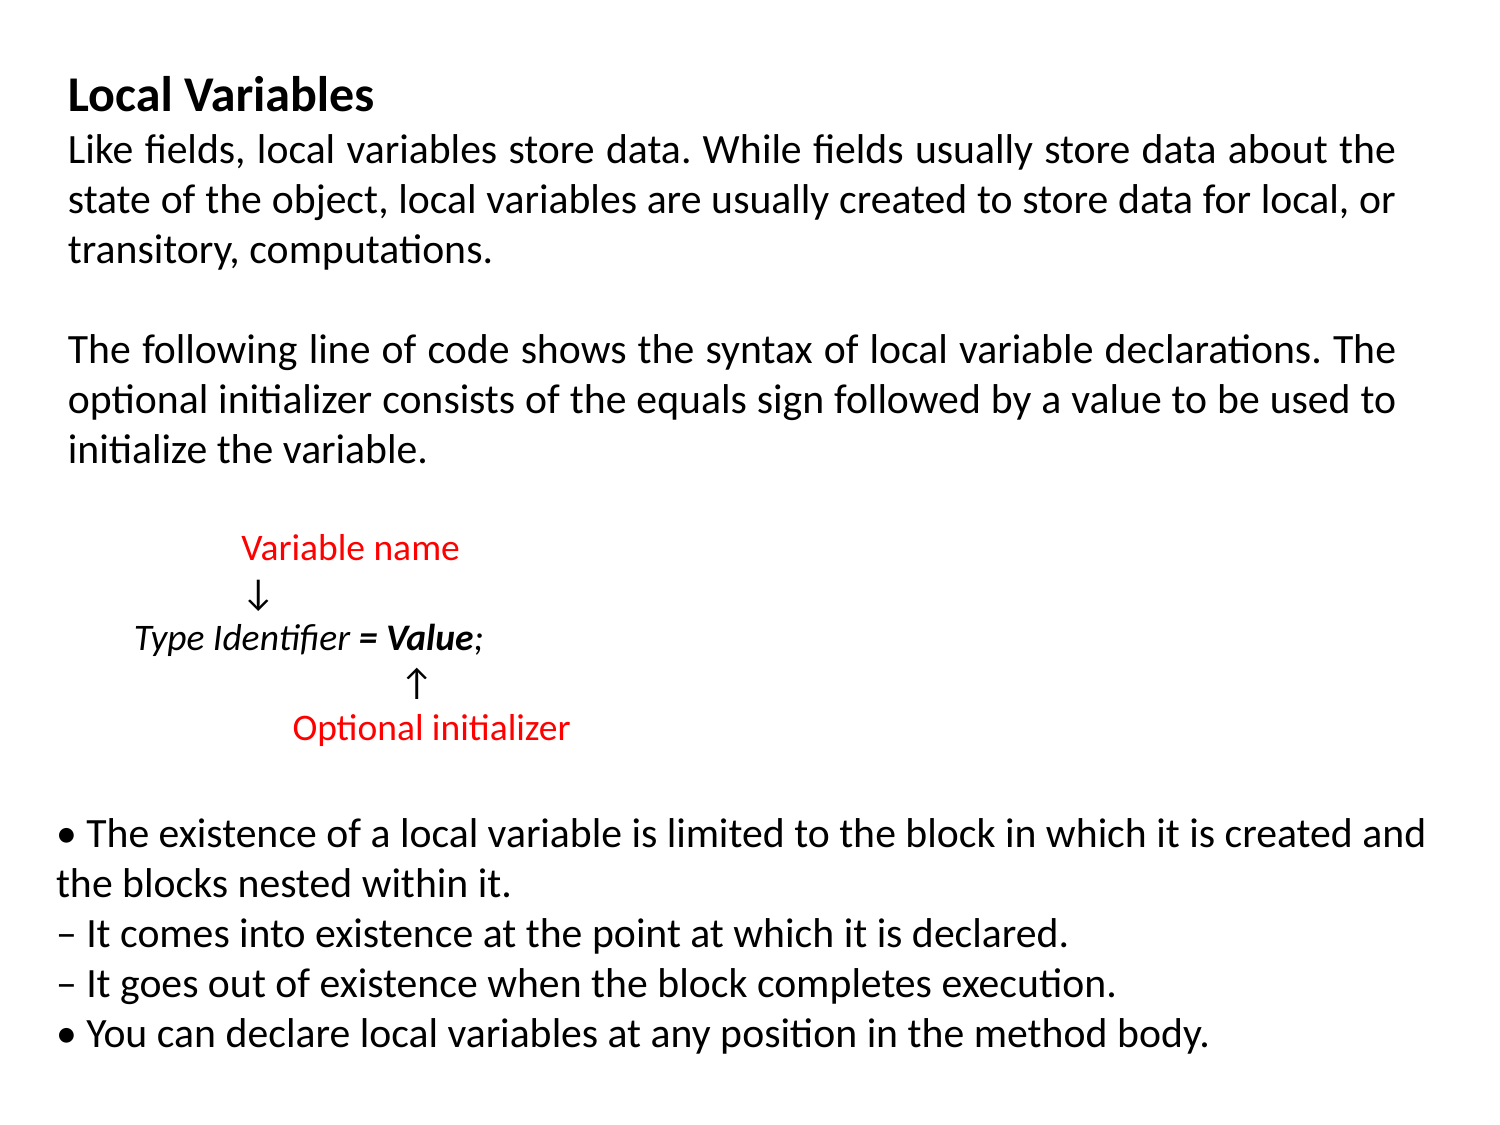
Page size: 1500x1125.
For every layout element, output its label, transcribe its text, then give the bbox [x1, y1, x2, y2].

text_box Local Variables Like fields, local variables store data. While fields usually store data about the state of the object, local variables are usually created to store data for local, or transitory, computations. The following line of code shows the syntax of local variable declarations. The optional initializer consists of the equals sign followed by a value to be used to initialize the variable. [53, 54, 1412, 480]
text_box • The existence of a local variable is limited to the block in which it is created and the blocks nested within it. – It comes into existence at the point at which it is declared. – It goes out of existence when the block completes execution. • You can declare local variables at any position in the method body. [41, 798, 1459, 1064]
text_box Variable name ↓ Type Identifier = Value; ↑ Optional initializer [76, 515, 1412, 755]
